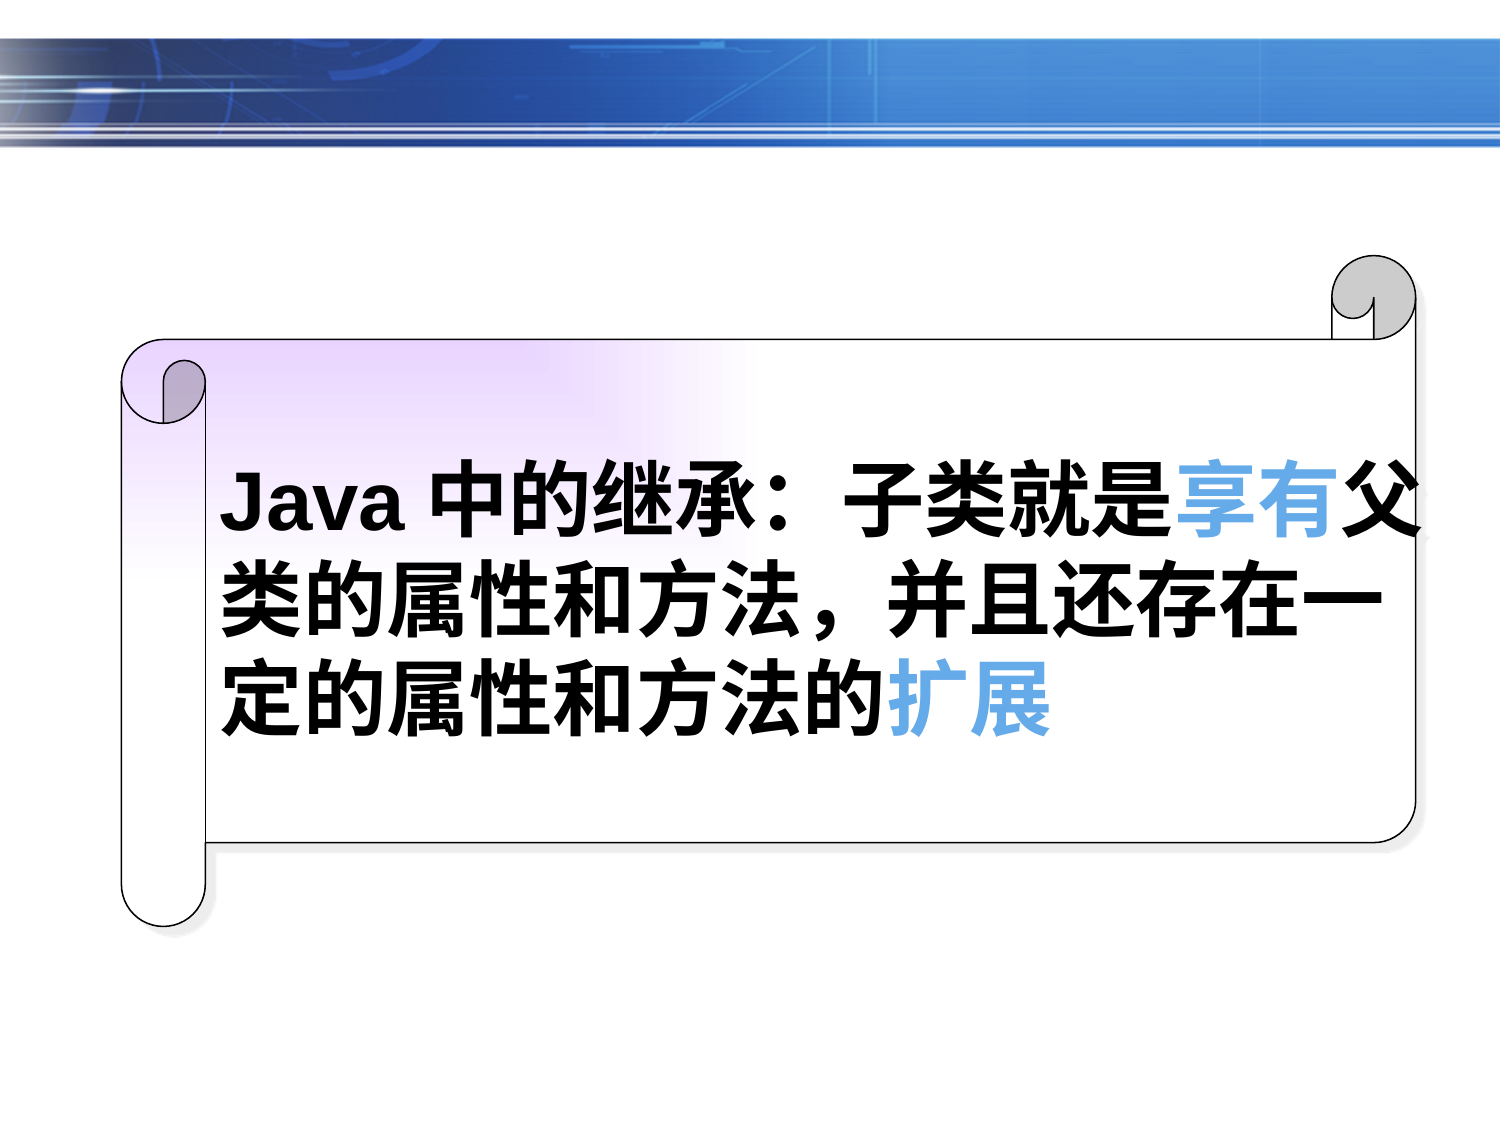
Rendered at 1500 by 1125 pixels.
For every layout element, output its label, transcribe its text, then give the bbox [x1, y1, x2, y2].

text_box Java中的继承：子类就是享有父 类的属性和方法，并且还存在一 定的属性和方法的扩展 [121, 255, 1416, 927]
